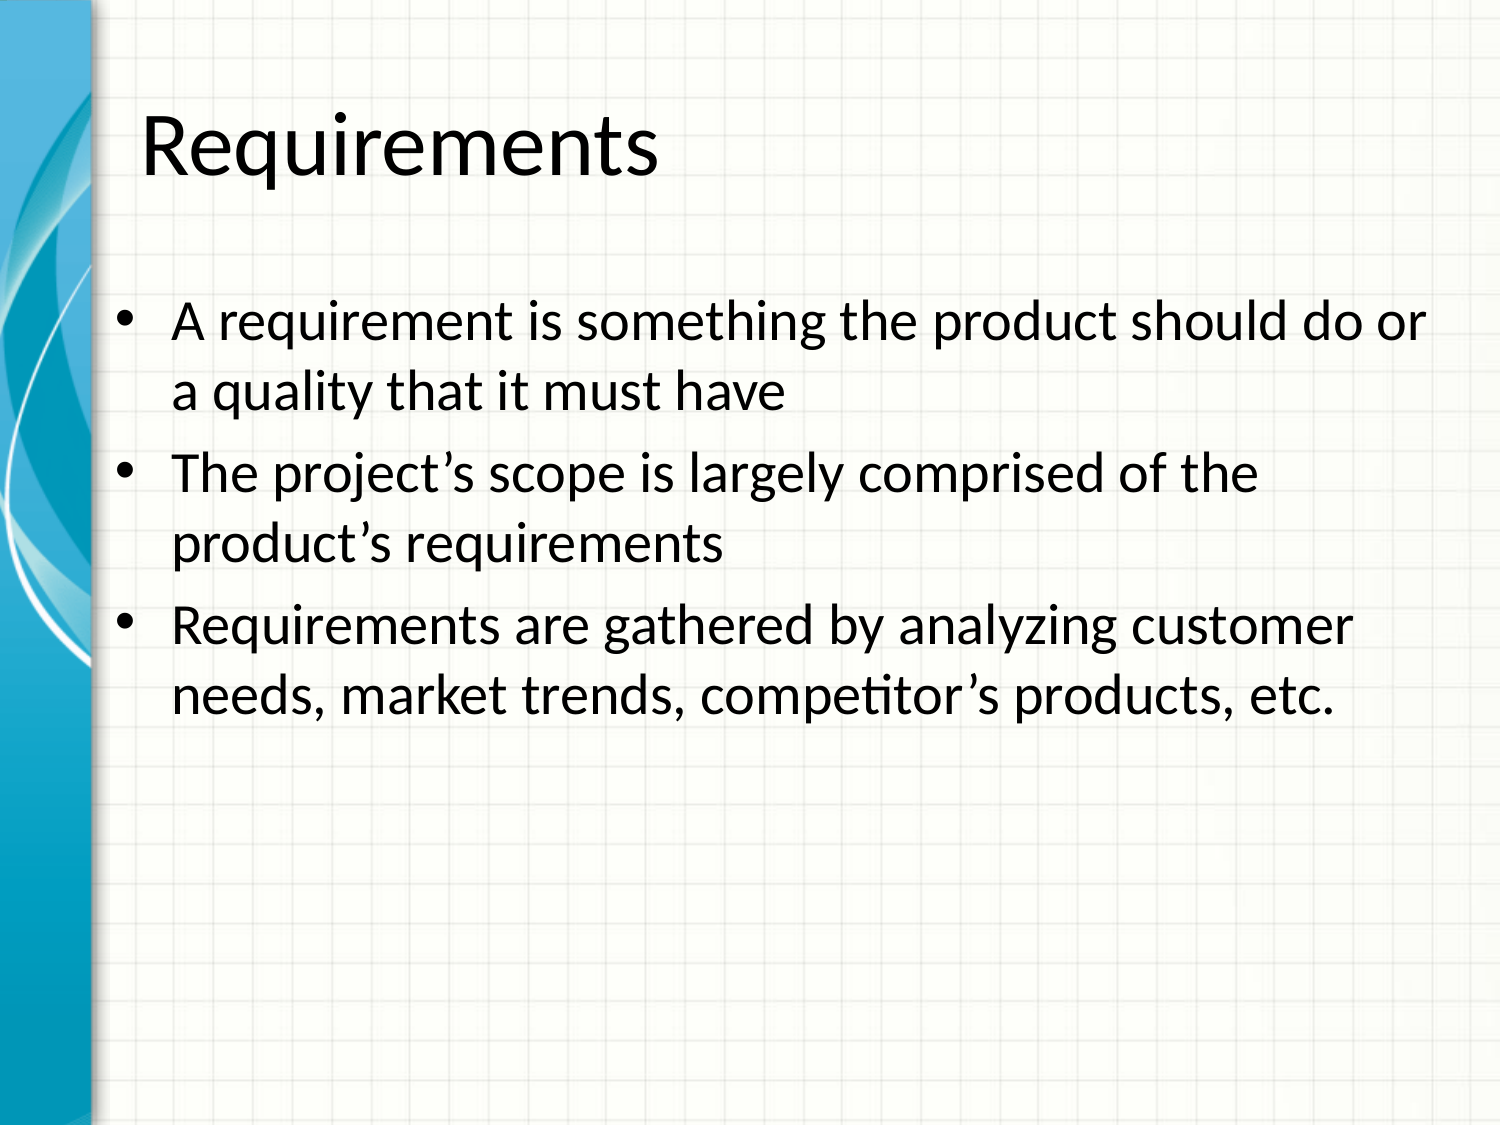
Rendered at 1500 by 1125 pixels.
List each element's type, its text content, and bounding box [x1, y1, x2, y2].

list A requirement is something the product should do or a quality that it must have The project’s scope is largely comprised of the product’s requirements Requirements are gathered by analyzing customer needs, market trends, competitor’s products, etc. [99, 275, 1471, 1075]
picture [0, 0, 1500, 1125]
title Requirements [125, 45, 1450, 233]
